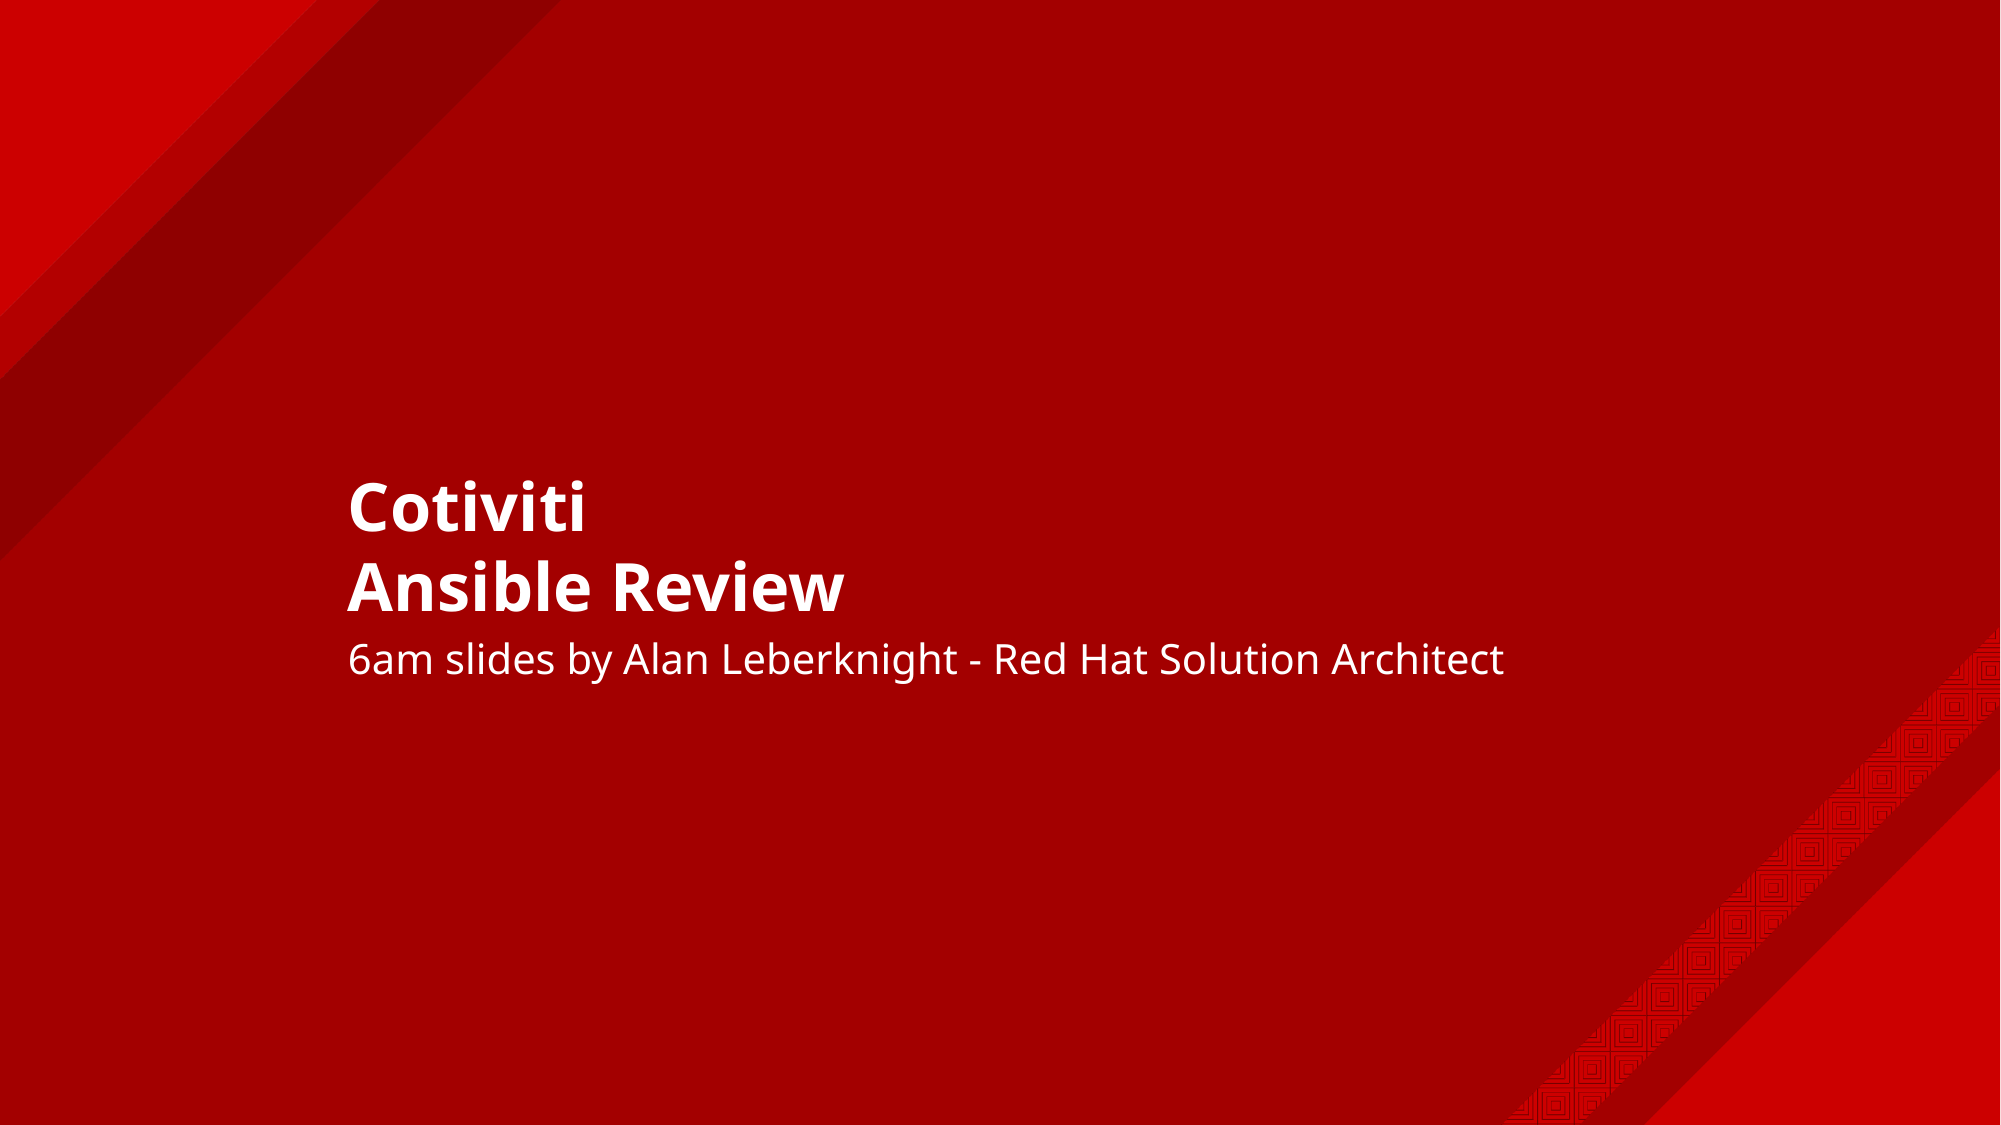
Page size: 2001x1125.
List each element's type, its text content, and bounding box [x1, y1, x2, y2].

picture [0, 0, 2001, 1125]
subtitle 6am slides by Alan Leberknight - Red Hat Solution Architect [347, 624, 1648, 957]
title Cotiviti Ansible Review [347, 391, 1902, 625]
